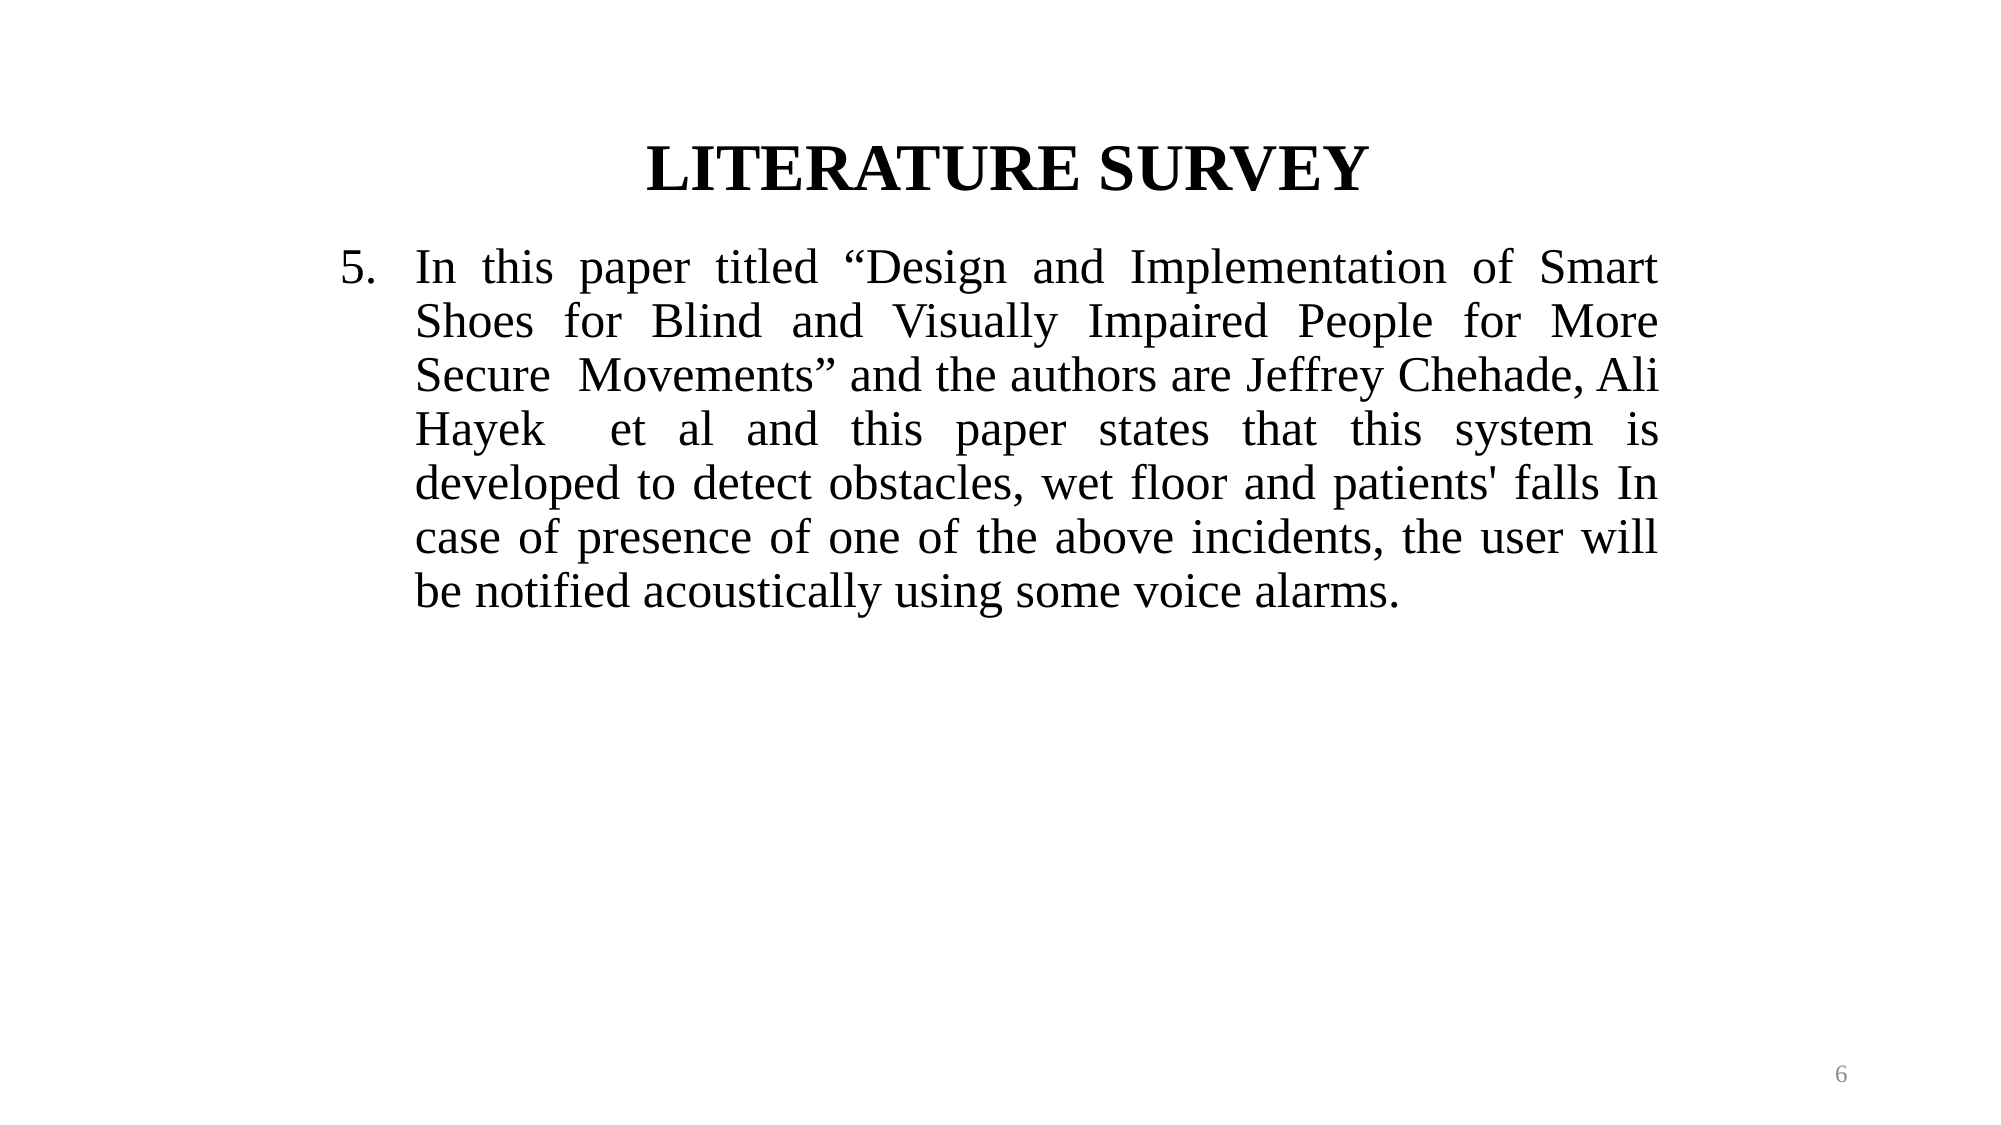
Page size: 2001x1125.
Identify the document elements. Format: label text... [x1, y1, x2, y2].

title LITERATURE SURVEY [154, 59, 1863, 278]
slide_number 6 [1412, 1042, 1863, 1103]
list In this paper titled “Design and Implementation of Smart Shoes for Blind and Visually Impaired People for More Secure Movements” and the authors are Jeffrey Chehade, Ali Hayek et al and this paper states that this system is developed to detect obstacles, wet floor and patients' falls In case of presence of one of the above incidents, the user will be notified acoustically using some voice alarms. [324, 232, 1675, 1005]
